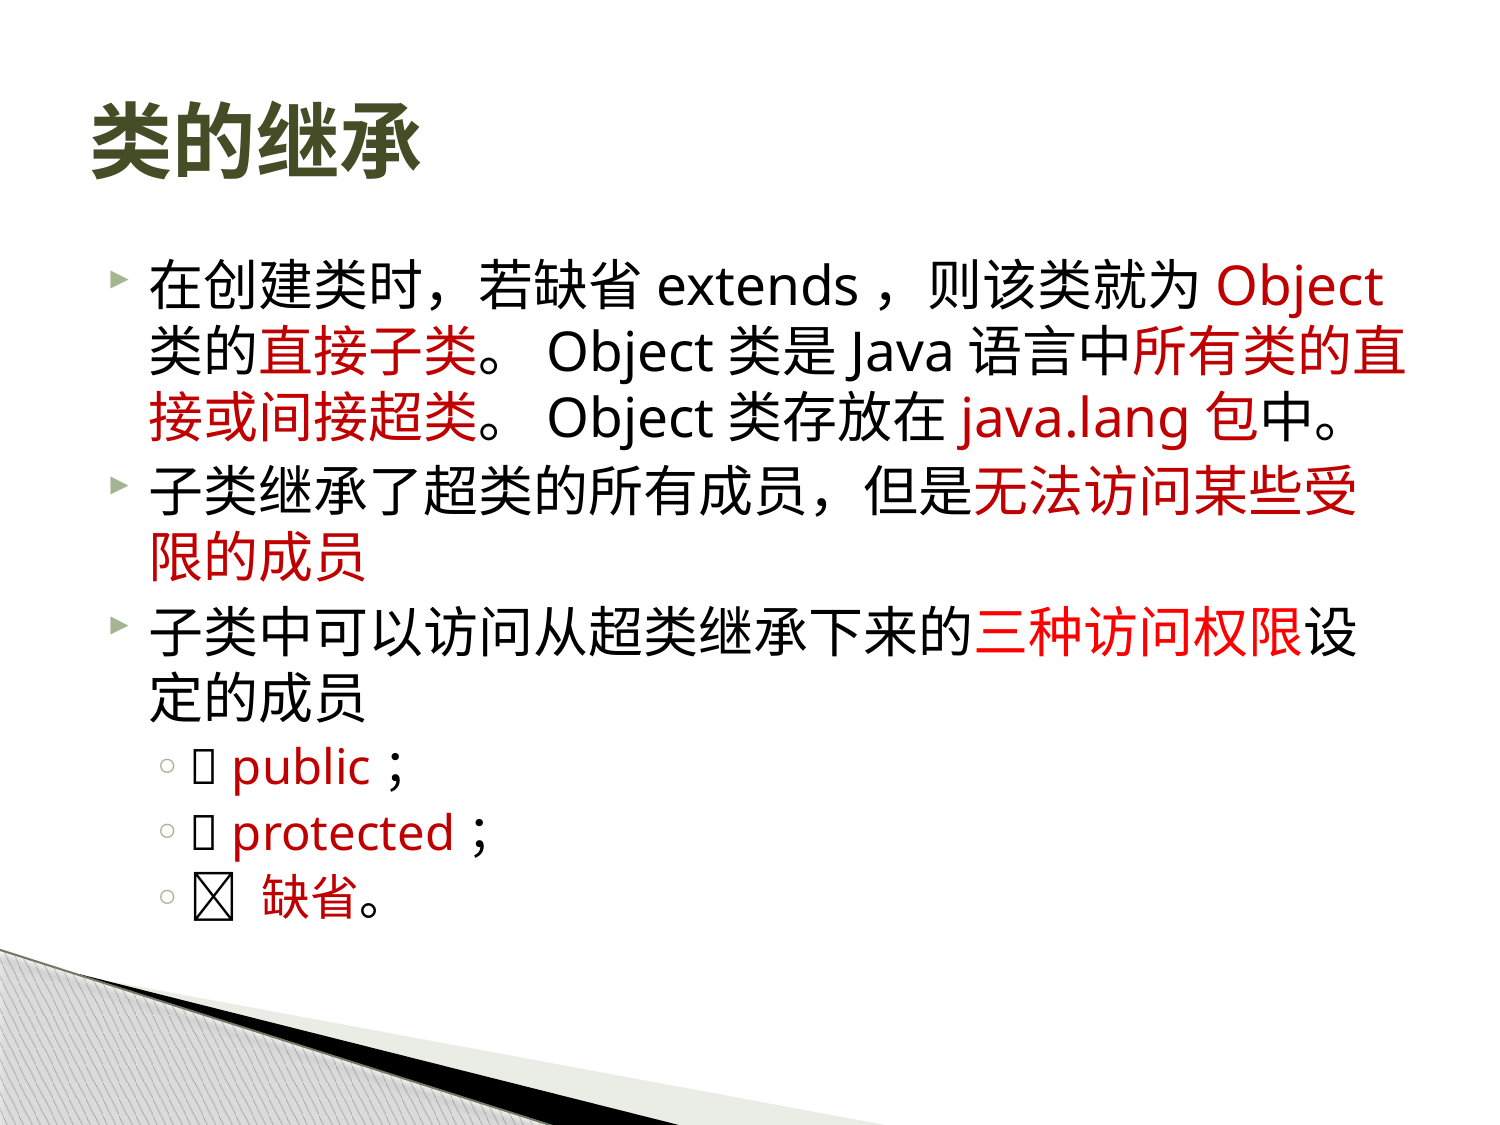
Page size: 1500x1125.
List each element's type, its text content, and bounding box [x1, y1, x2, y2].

list 在创建类时，若缺省extends，则该类就为Object类的直接子类。Object类是Java语言中所有类的直接或间接超类。Object类存放在java.lang包中。 子类继承了超类的所有成员，但是无法访问某些受限的成员 子类中可以访问从超类继承下来的三种访问权限设定的成员  public；  protected；  缺省。 [75, 243, 1425, 986]
title 类的继承 [75, 45, 1425, 233]
